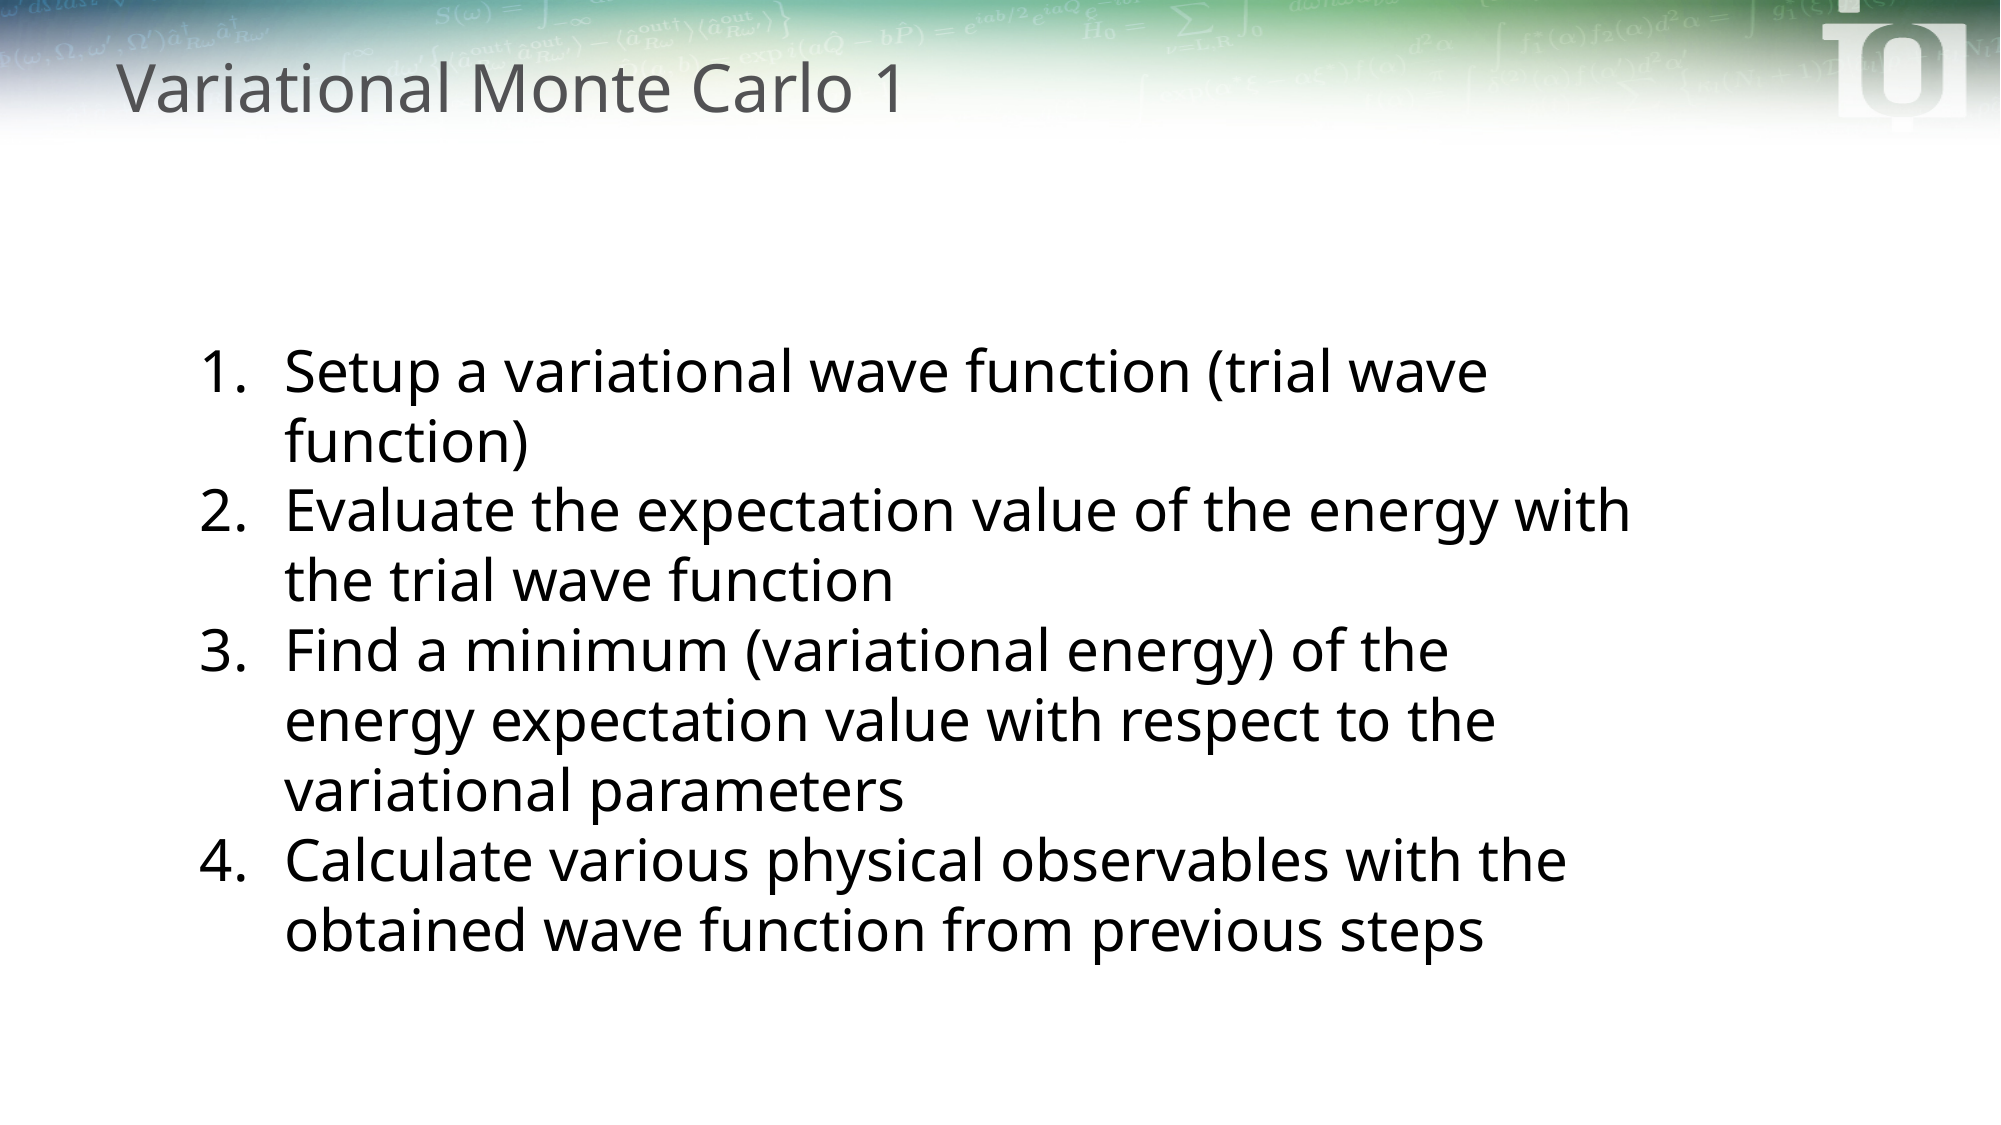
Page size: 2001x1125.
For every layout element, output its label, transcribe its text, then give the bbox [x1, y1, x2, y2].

text_box Setup a variational wave function (trial wave function) Evaluate the expectation value of the energy with the trial wave function Find a minimum (variational energy) of the energy expectation value with respect to the variational parameters Calculate various physical observables with the obtained wave function from previous steps [184, 326, 1662, 971]
title Variational Monte Carlo 1 [116, 45, 1934, 209]
picture [0, 0, 2000, 1125]
